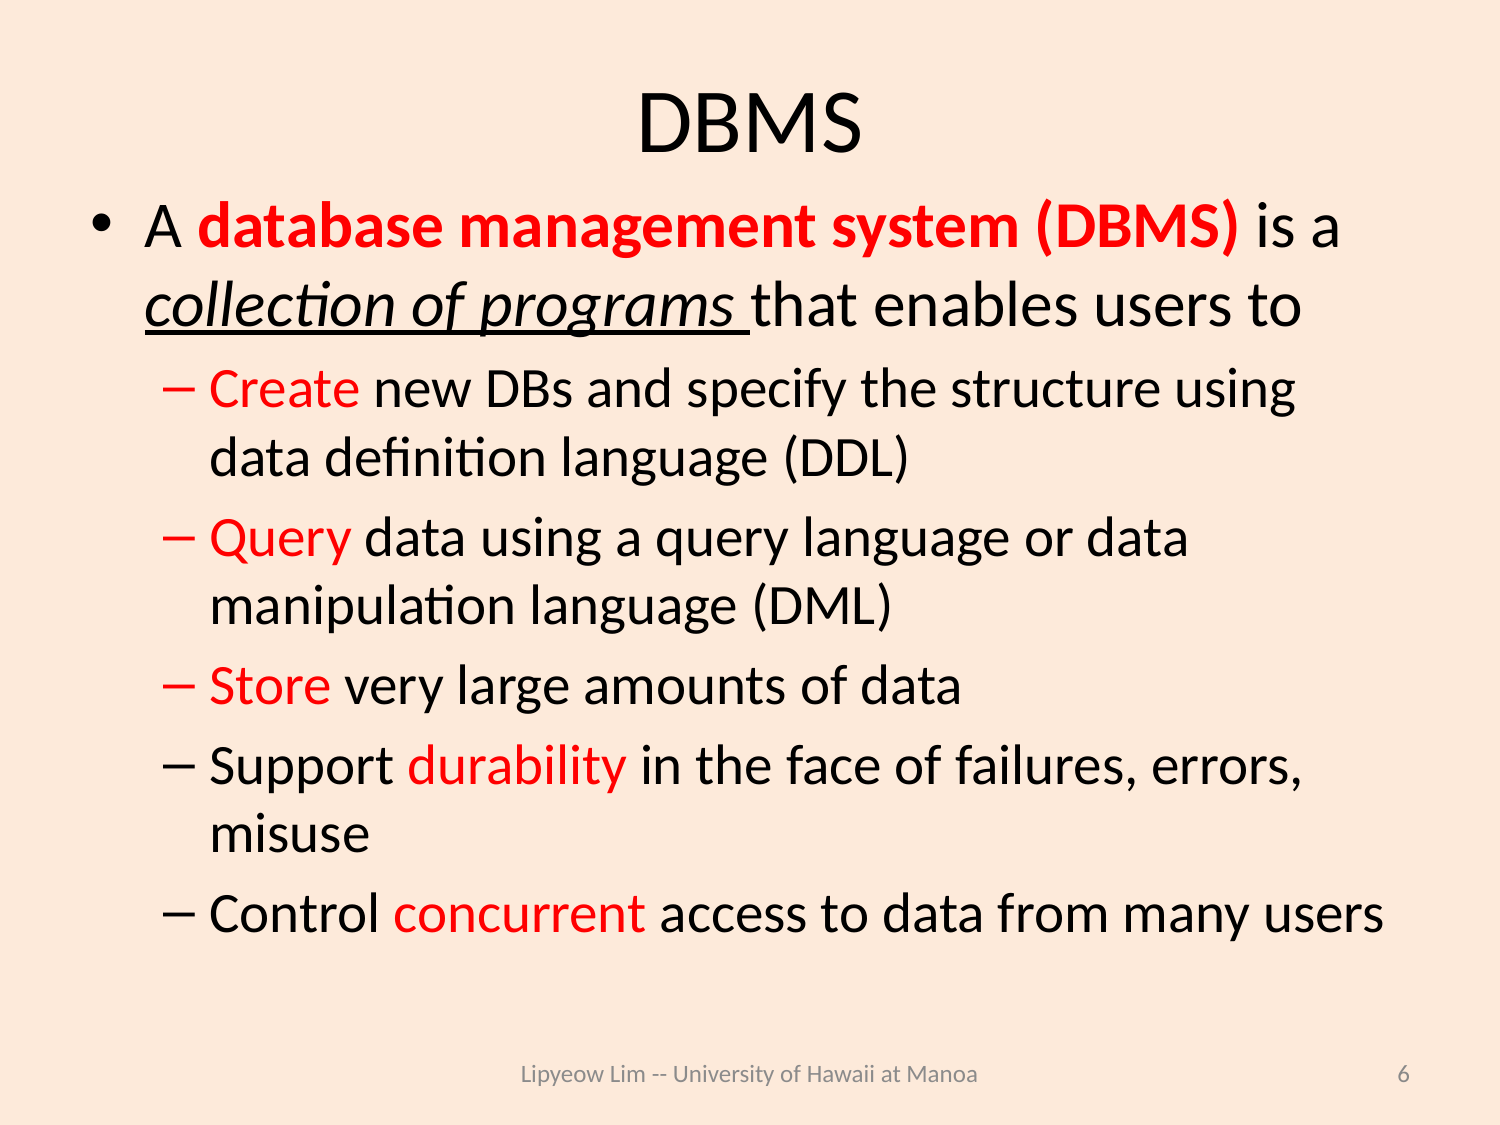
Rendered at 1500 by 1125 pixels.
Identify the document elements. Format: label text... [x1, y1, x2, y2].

footer Lipyeow Lim -- University of Hawaii at Manoa [450, 1042, 1050, 1103]
list A database management system (DBMS) is a collection of programs that enables users to Create new DBs and specify the structure using data definition language (DDL) Query data using a query language or data manipulation language (DML) Store very large amounts of data Support durability in the face of failures, errors, misuse Control concurrent access to data from many users [74, 174, 1426, 1006]
slide_number 6 [1074, 1042, 1425, 1103]
title DBMS [74, 44, 1426, 174]
